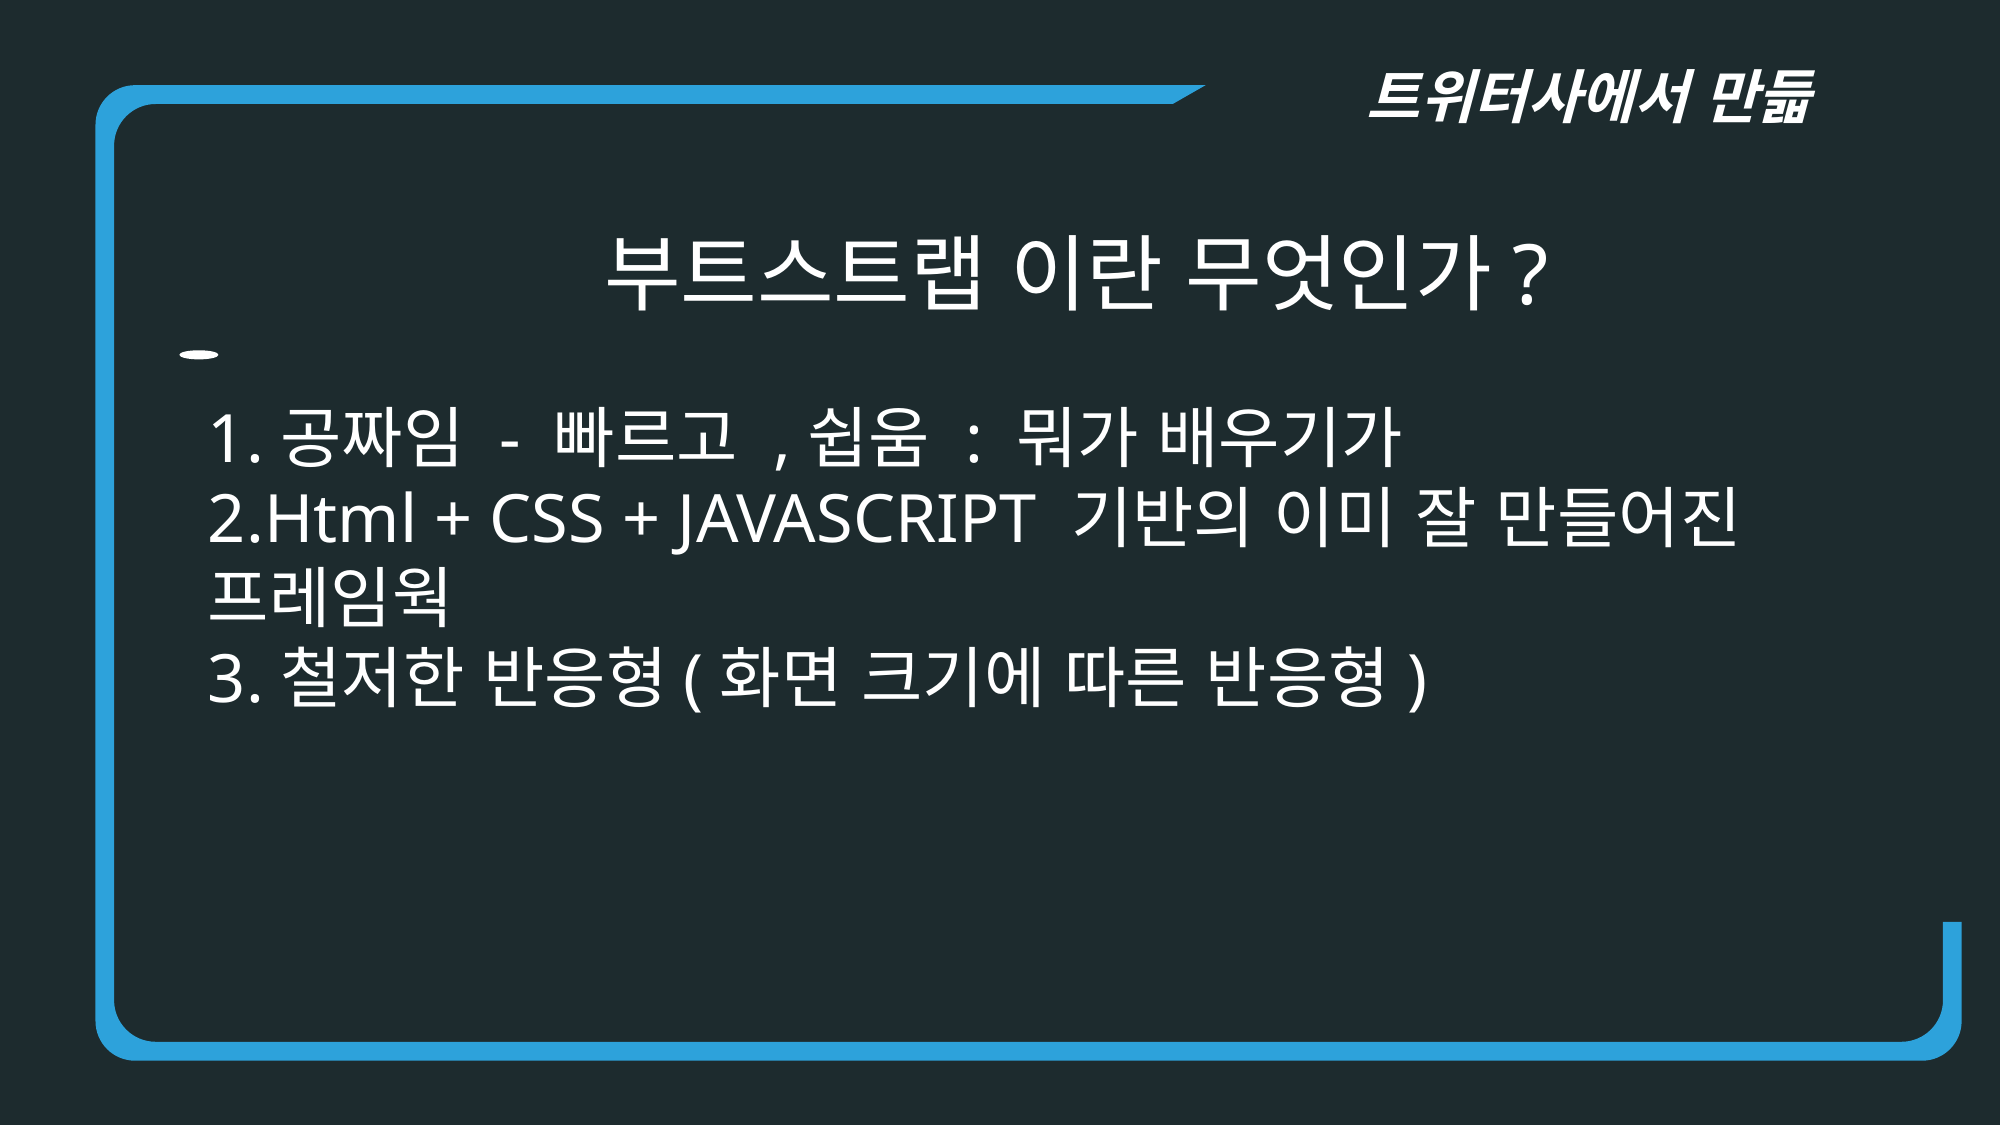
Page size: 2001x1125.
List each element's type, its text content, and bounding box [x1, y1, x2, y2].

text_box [179, 188, 1905, 402]
text_box [94, 84, 1963, 1062]
text_box 트위터사에서 만듧 [1273, 18, 1905, 138]
text_box 1.공짜임 - 빠르고 ,쉽움 : 뭐가 배우기가 2.Html + CSS + JAVASCRIPT 기반의 이미 잘 만들어진 프레임웍 3.철저한 반응형(화면 크기에 따른 반응형) [205, 392, 1920, 719]
